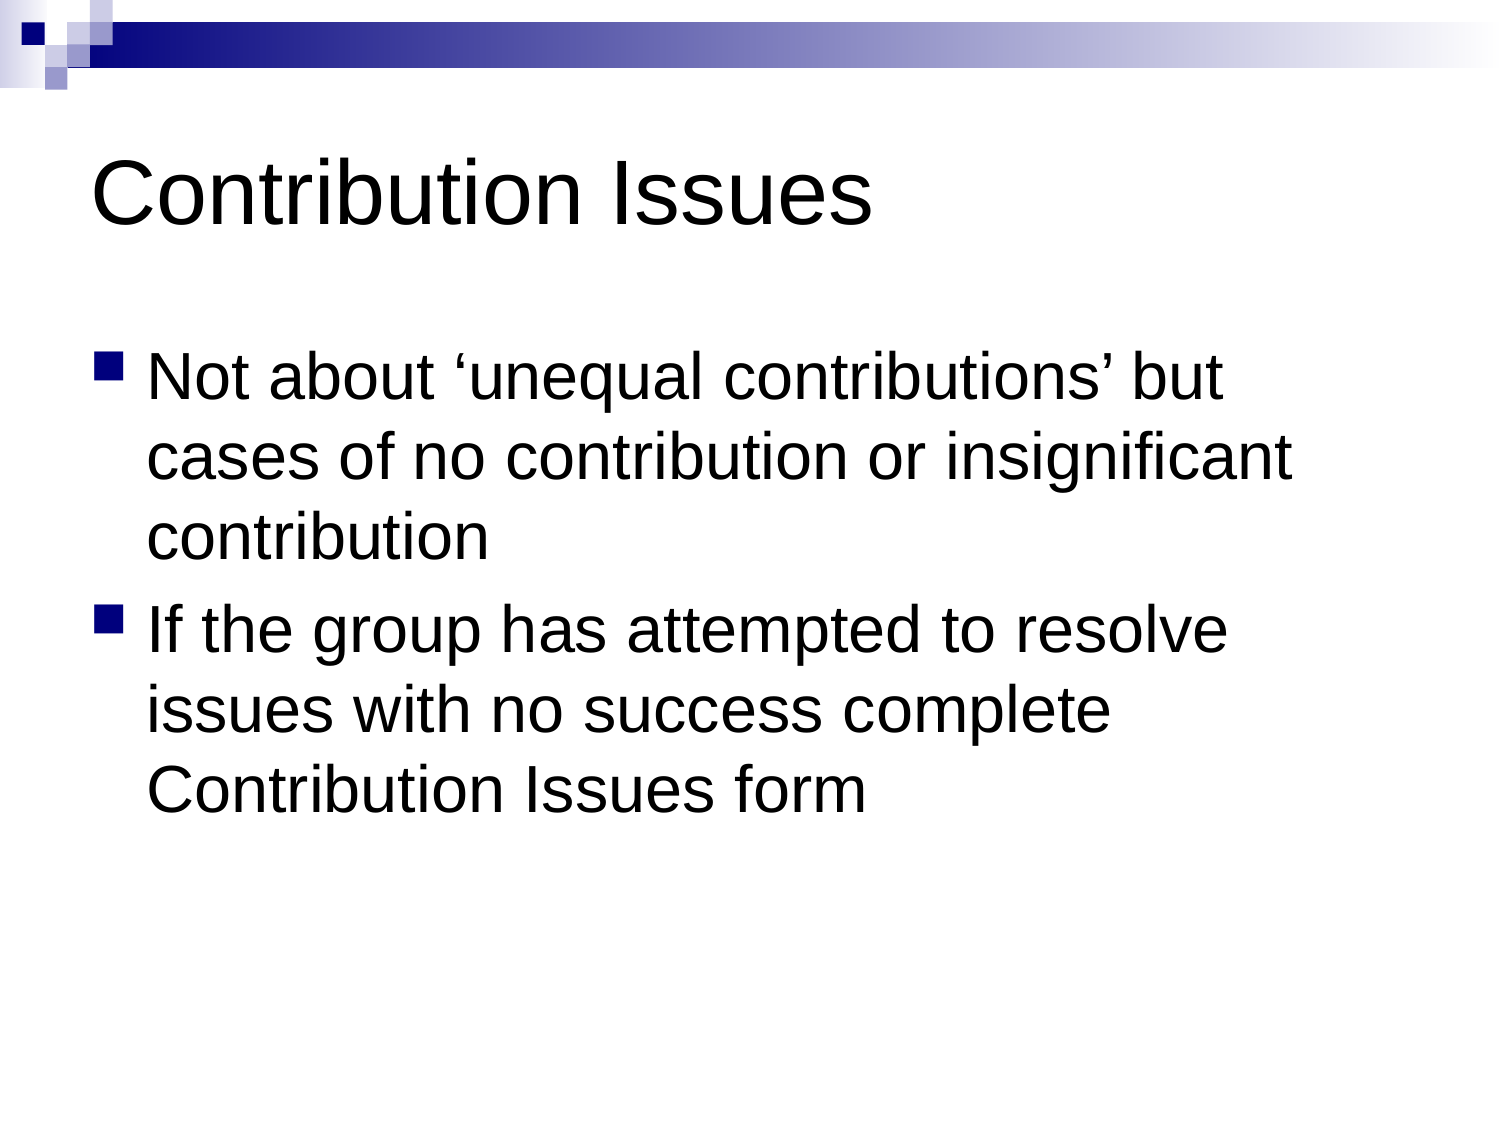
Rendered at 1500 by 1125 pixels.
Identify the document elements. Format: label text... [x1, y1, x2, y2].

title Contribution Issues [75, 75, 1425, 300]
list Not about ‘unequal contributions’ but cases of no contribution or insignificant contribution If the group has attempted to resolve issues with no success complete Contribution Issues form [75, 324, 1425, 963]
